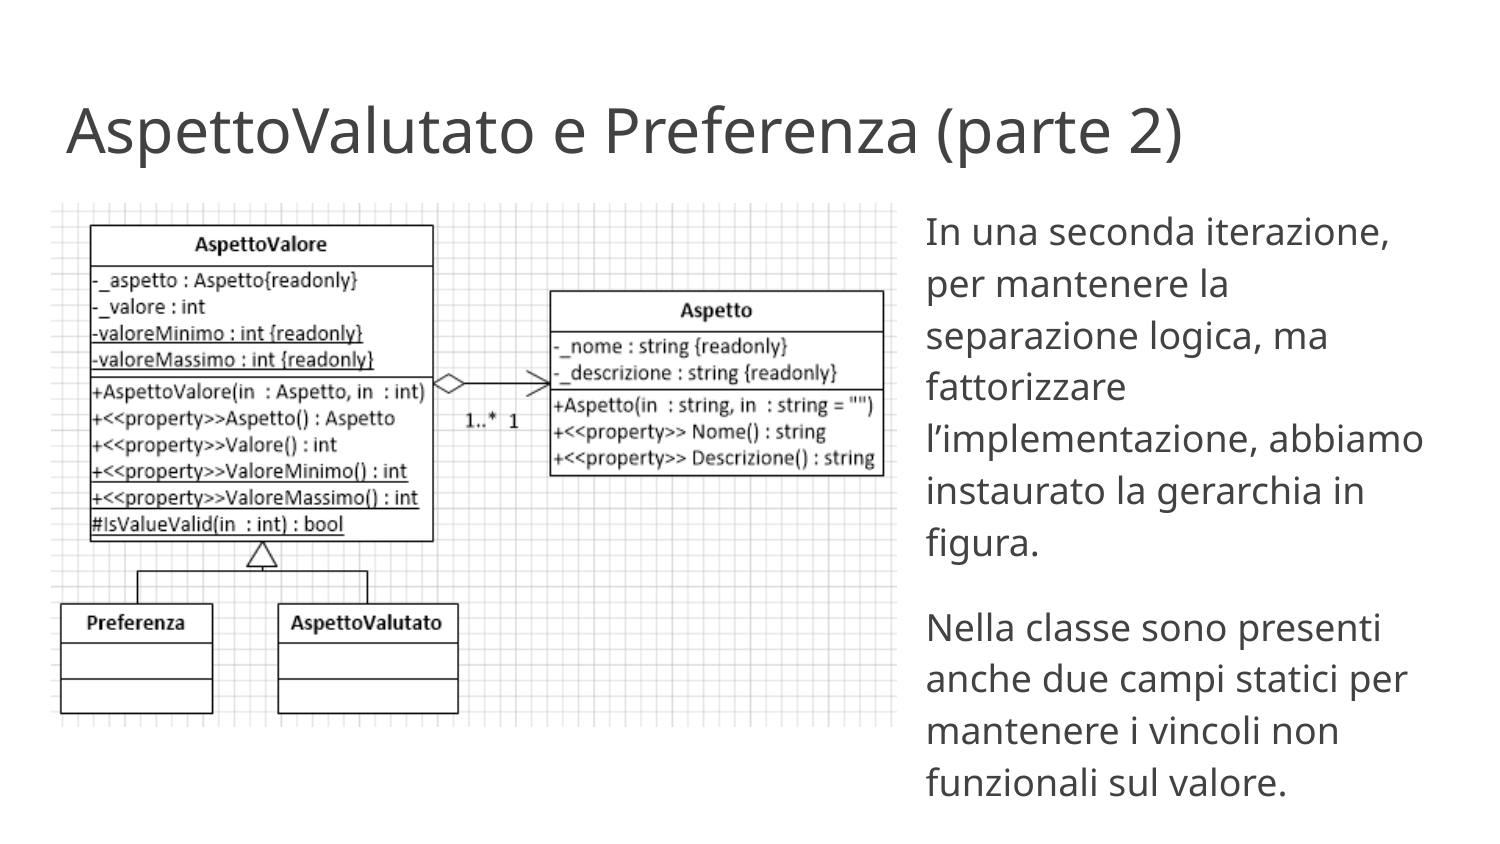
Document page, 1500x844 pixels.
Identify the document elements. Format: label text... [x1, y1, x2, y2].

list In una seconda iterazione, per mantenere la separazione logica, ma fattorizzare l’implementazione, abbiamo instaurato la gerarchia in figura. Nella classe sono presenti anche due campi statici per mantenere i vincoli non funzionali sul valore. [910, 186, 1449, 815]
picture [50, 203, 897, 728]
title AspettoValutato e Preferenza (parte 2) [51, 61, 1449, 182]
